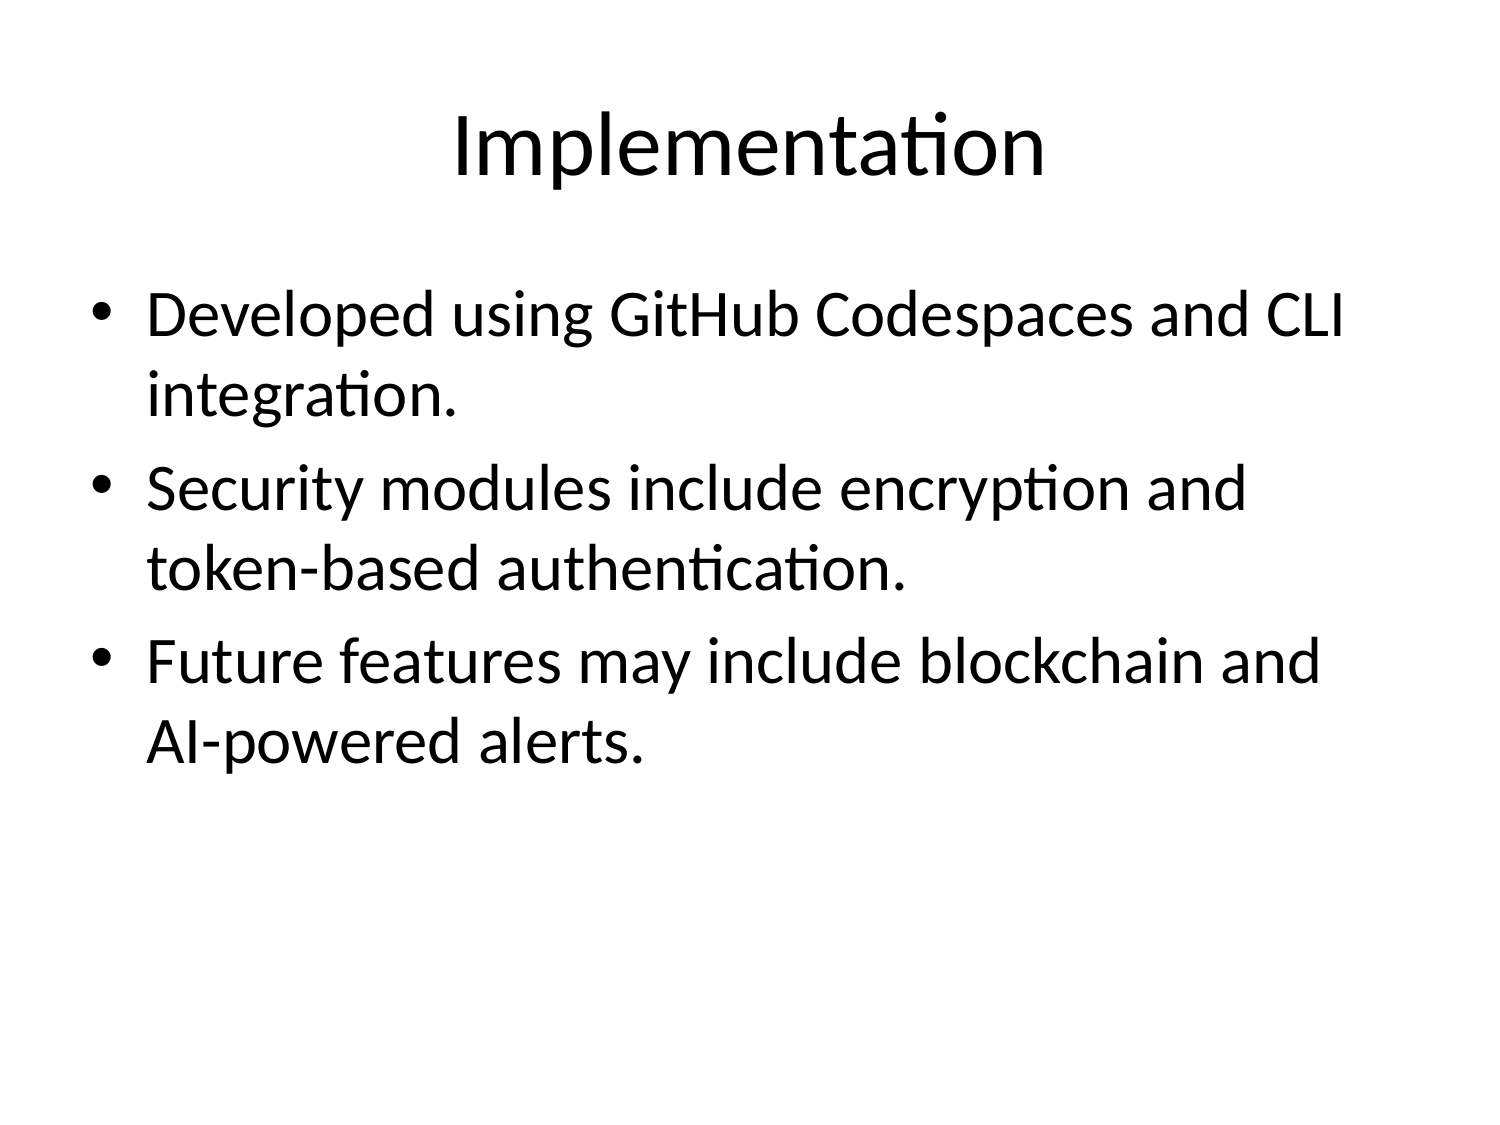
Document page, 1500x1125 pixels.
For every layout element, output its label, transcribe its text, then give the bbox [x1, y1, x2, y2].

list Developed using GitHub Codespaces and CLI integration. Security modules include encryption and token-based authentication. Future features may include blockchain and AI-powered alerts. [75, 262, 1425, 1005]
title Implementation [75, 45, 1425, 233]
